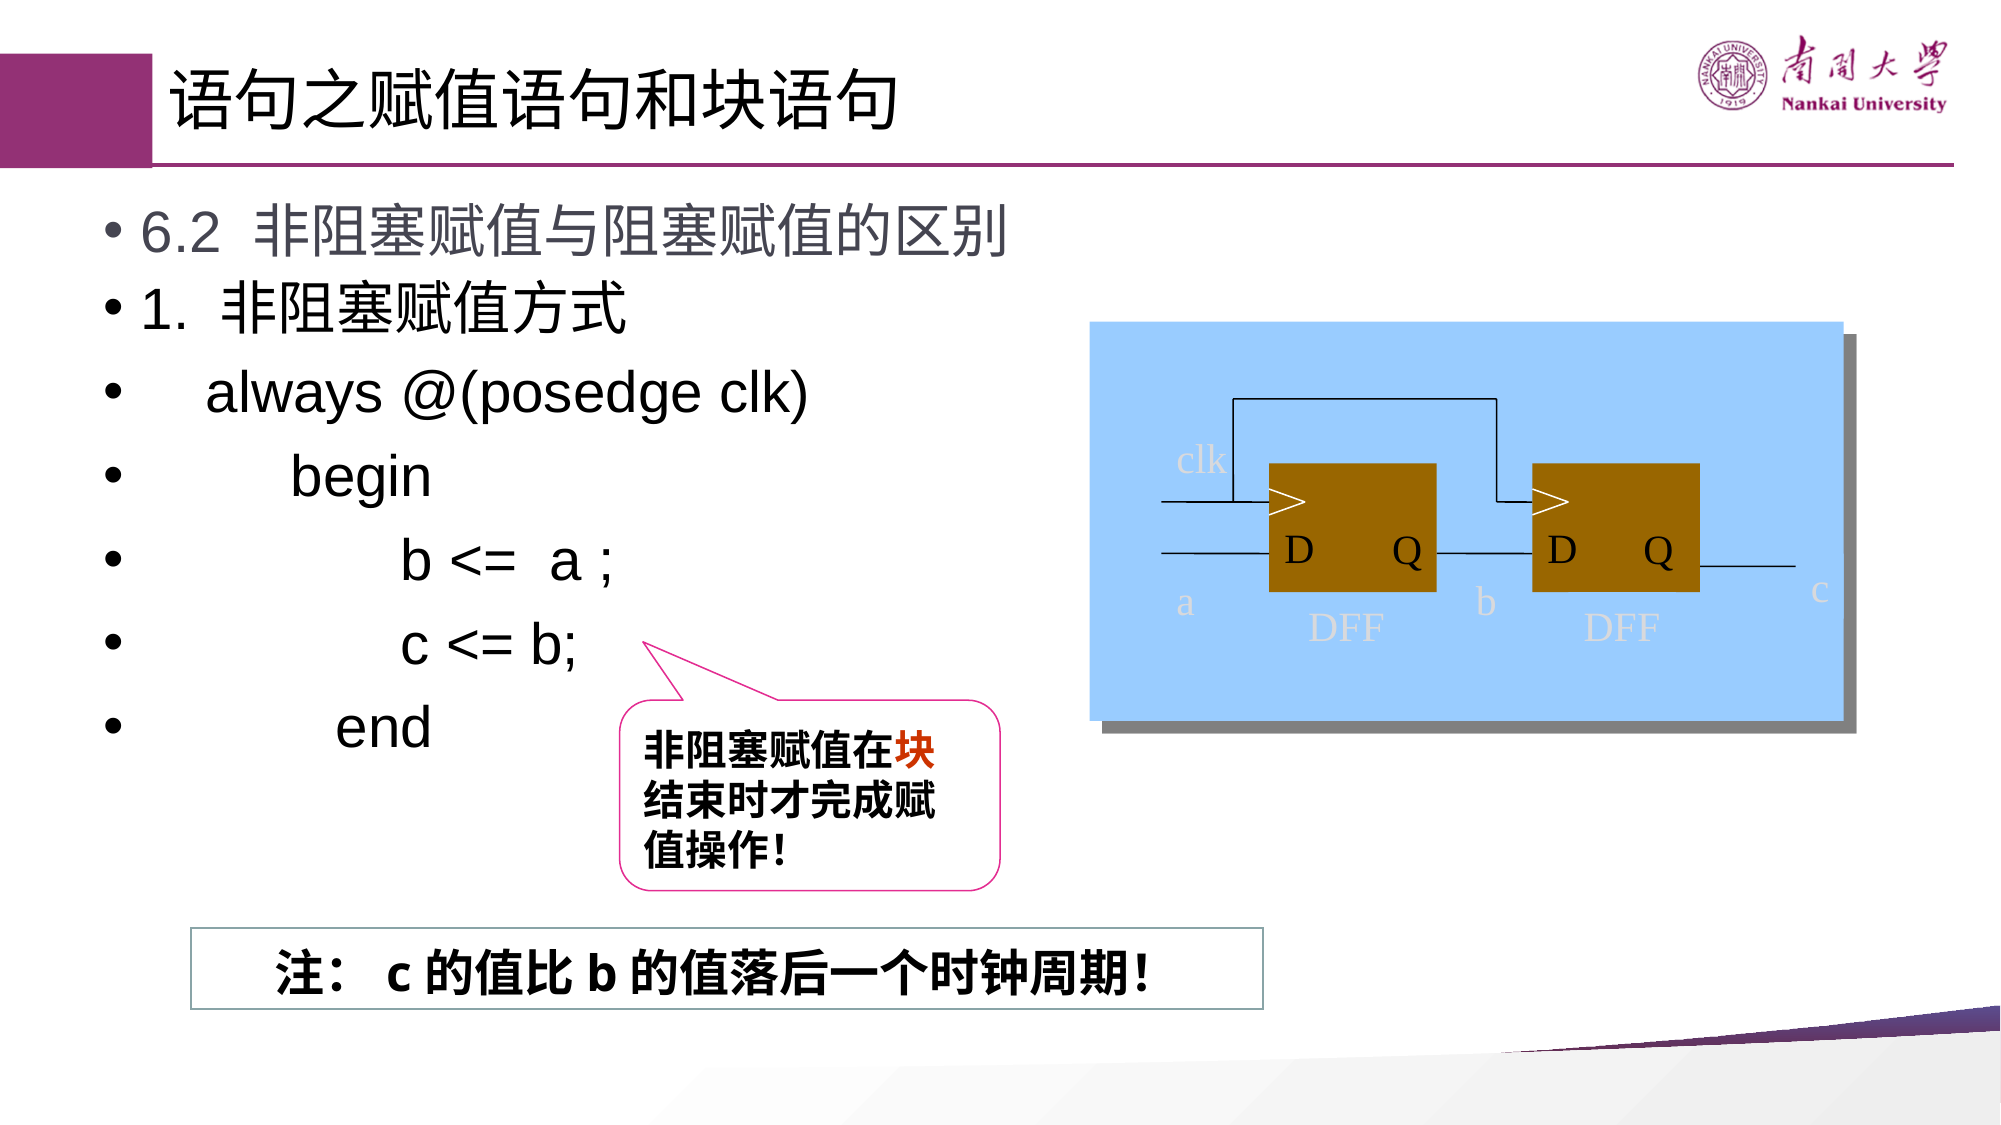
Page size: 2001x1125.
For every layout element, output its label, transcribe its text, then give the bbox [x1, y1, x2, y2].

title 语句之赋值语句和块语句 [152, 59, 1863, 185]
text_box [1089, 321, 1844, 721]
picture [1691, 28, 1954, 119]
text_box 6.2 非阻塞赋值与阻塞赋值的区别 1. 非阻塞赋值方式 always @(posedge clk) begin b <= a ; c <= b; end [88, 180, 1636, 1071]
text_box 非阻塞赋值在块结束时才完成赋值操作！ [619, 641, 1001, 891]
text_box 注：c的值比b的值落后一个时钟周期！ [191, 928, 1263, 1010]
